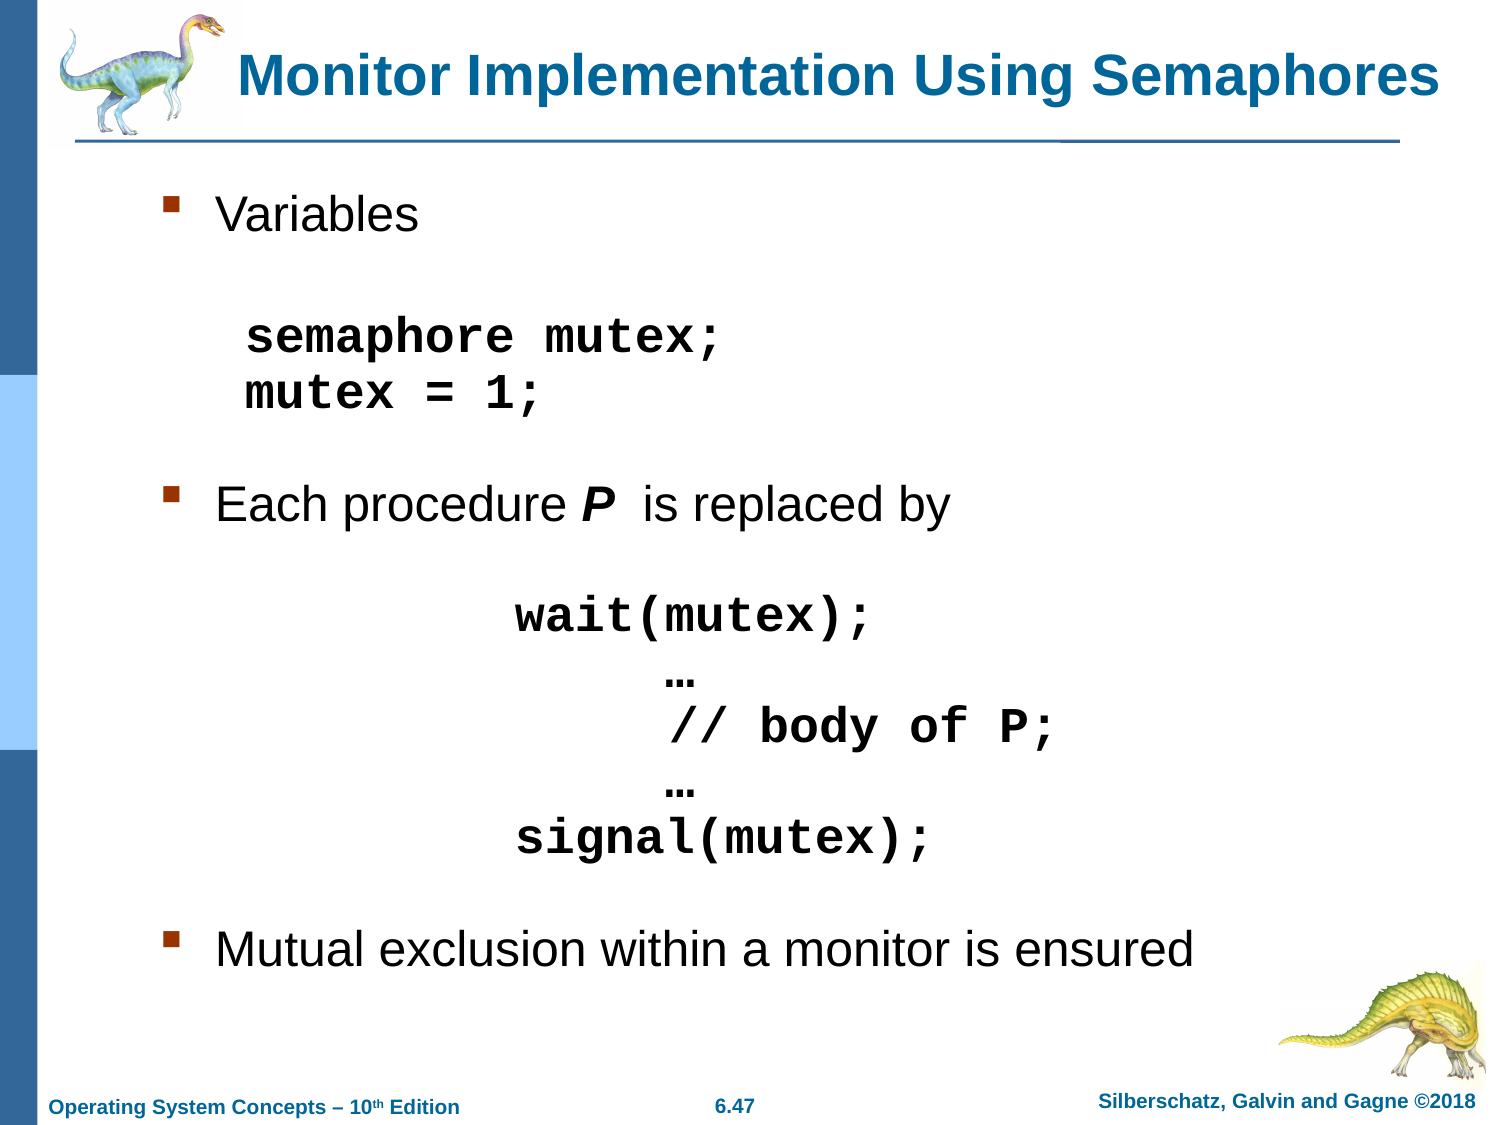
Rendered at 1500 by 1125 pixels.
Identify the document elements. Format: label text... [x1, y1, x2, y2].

title Monitor Implementation Using Semaphores [163, 0, 1500, 115]
list Variables semaphore mutex; mutex = 1; Each procedure P is replaced by wait(mutex); … // body of P; … signal(mutex); Mutual exclusion within a monitor is ensured [143, 185, 1413, 1047]
picture [1275, 959, 1486, 1090]
picture [46, 0, 243, 149]
